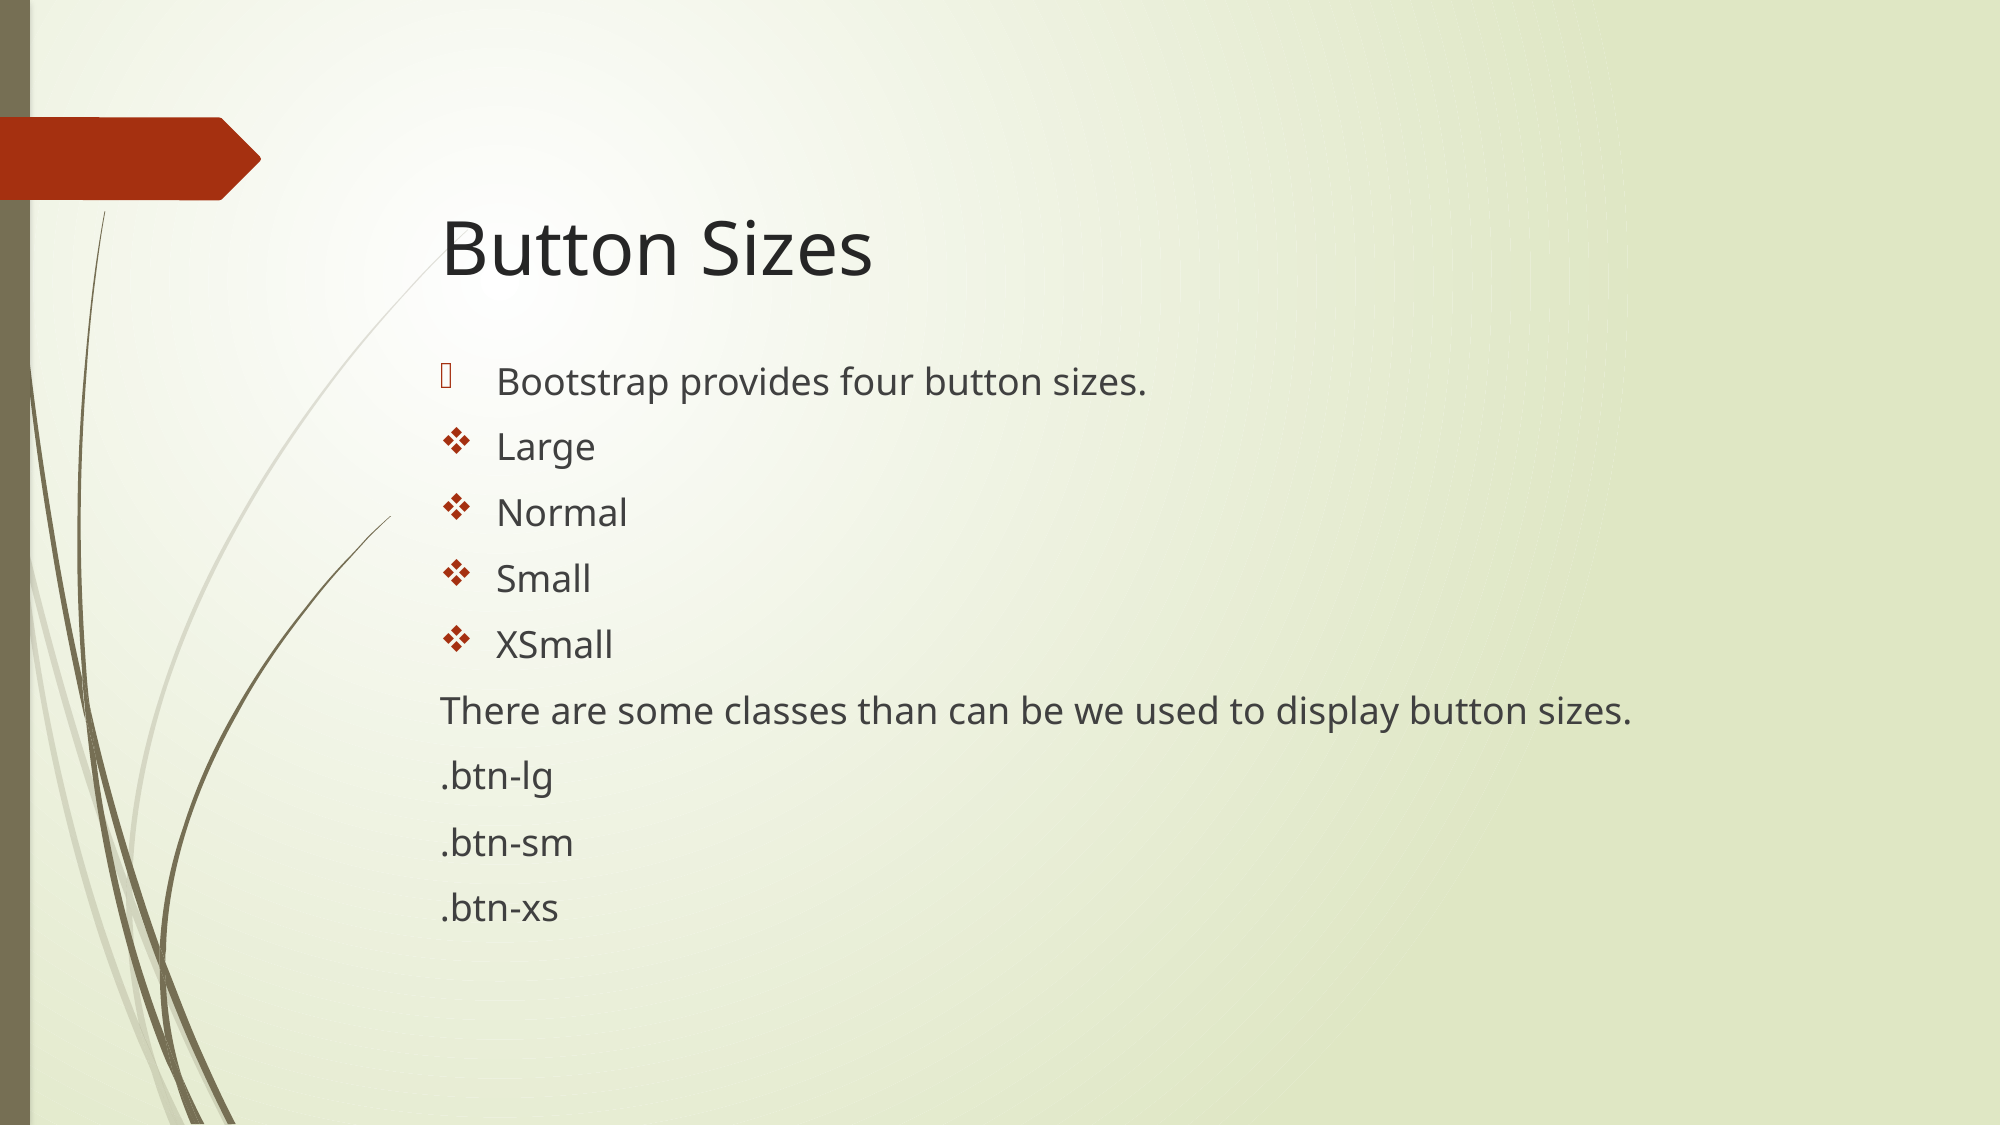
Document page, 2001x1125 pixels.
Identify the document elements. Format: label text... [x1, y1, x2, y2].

list Bootstrap provides four button sizes. Large Normal Small XSmall There are some classes than can be we used to display button sizes. .btn-lg .btn-sm .btn-xs [424, 350, 1888, 970]
title Button Sizes [425, 102, 1888, 313]
